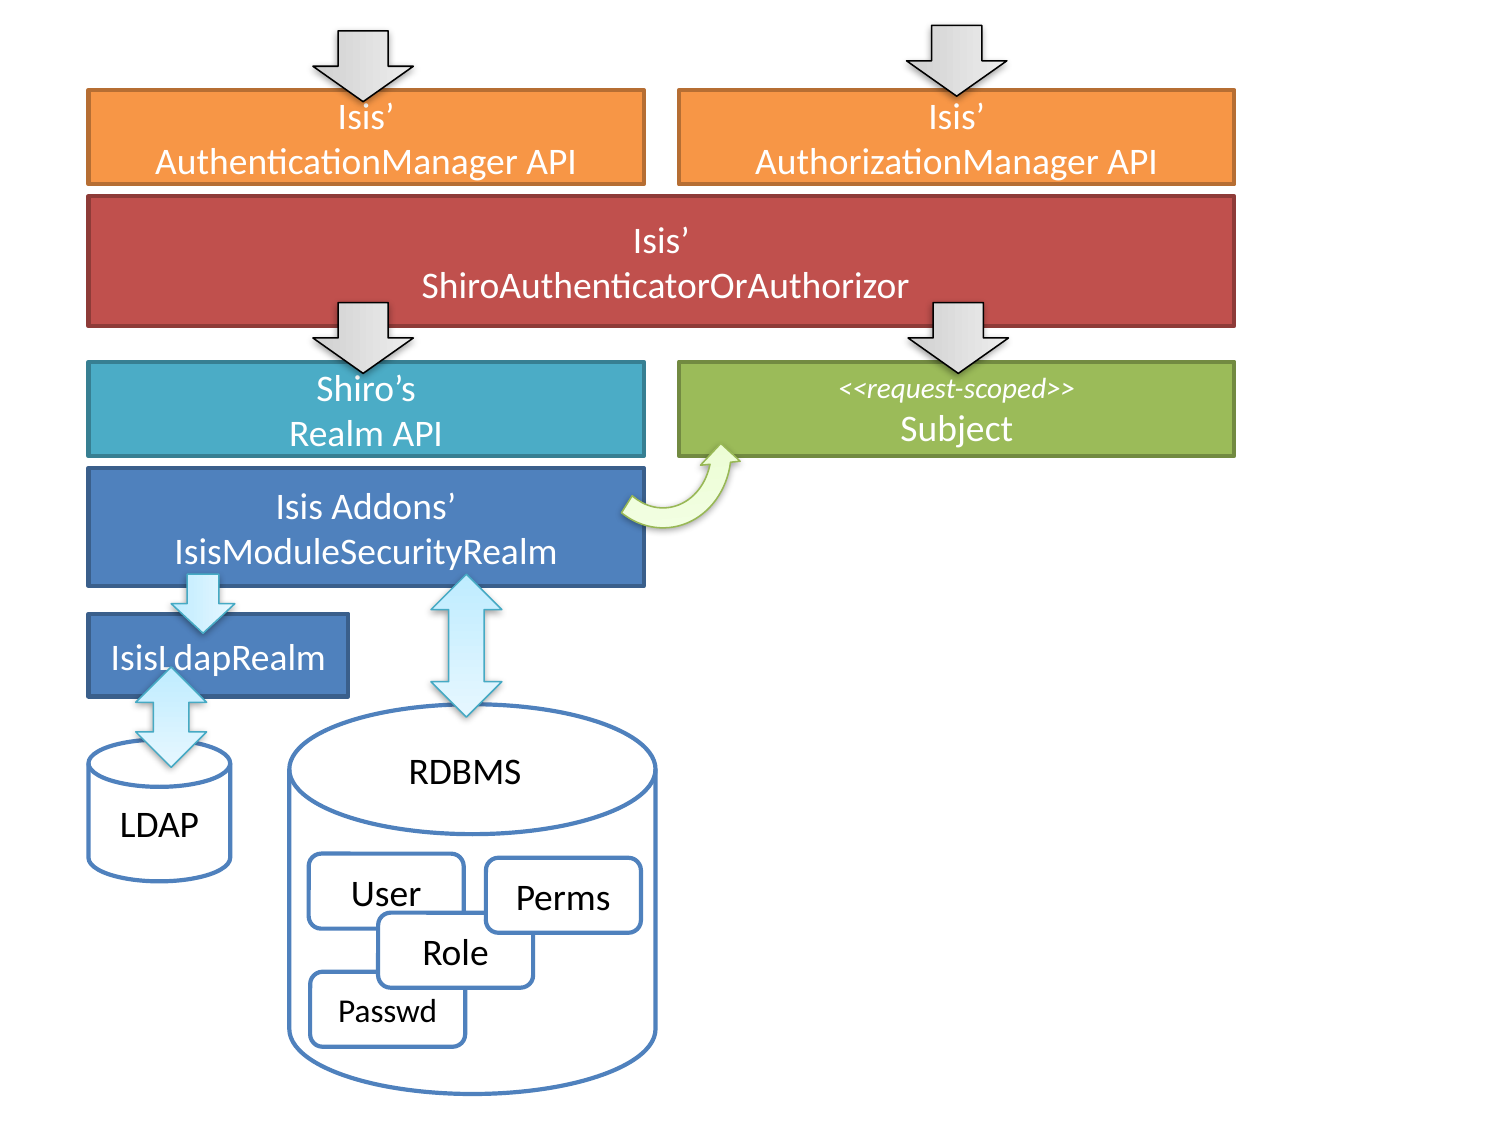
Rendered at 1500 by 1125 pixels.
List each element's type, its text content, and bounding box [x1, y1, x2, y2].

text_box [170, 573, 236, 634]
text_box [620, 442, 741, 529]
text_box Perms [483, 855, 644, 935]
text_box [430, 573, 503, 718]
text_box Shiro’s Realm API [86, 360, 646, 458]
text_box Isis Addons’ IsisModuleSecurityRealm [86, 466, 646, 588]
text_box [287, 702, 658, 1097]
text_box Isis’ AuthenticationManager API [86, 88, 646, 186]
text_box [905, 24, 1008, 97]
text_box Passwd [308, 969, 468, 1049]
text_box [312, 30, 415, 103]
text_box [907, 301, 1010, 375]
text_box Isis’ ShiroAuthenticatorOrAuthorizor [86, 194, 1236, 328]
text_box [134, 666, 208, 768]
text_box Isis’ AuthorizationManager API [677, 88, 1236, 186]
text_box LDAP [86, 739, 233, 884]
text_box User [306, 851, 466, 931]
text_box IsisLdapRealm [86, 612, 350, 699]
text_box RDBMS [393, 739, 537, 800]
text_box [312, 301, 415, 375]
text_box Role [375, 910, 536, 990]
text_box <<request-scoped>> Subject [677, 360, 1236, 458]
